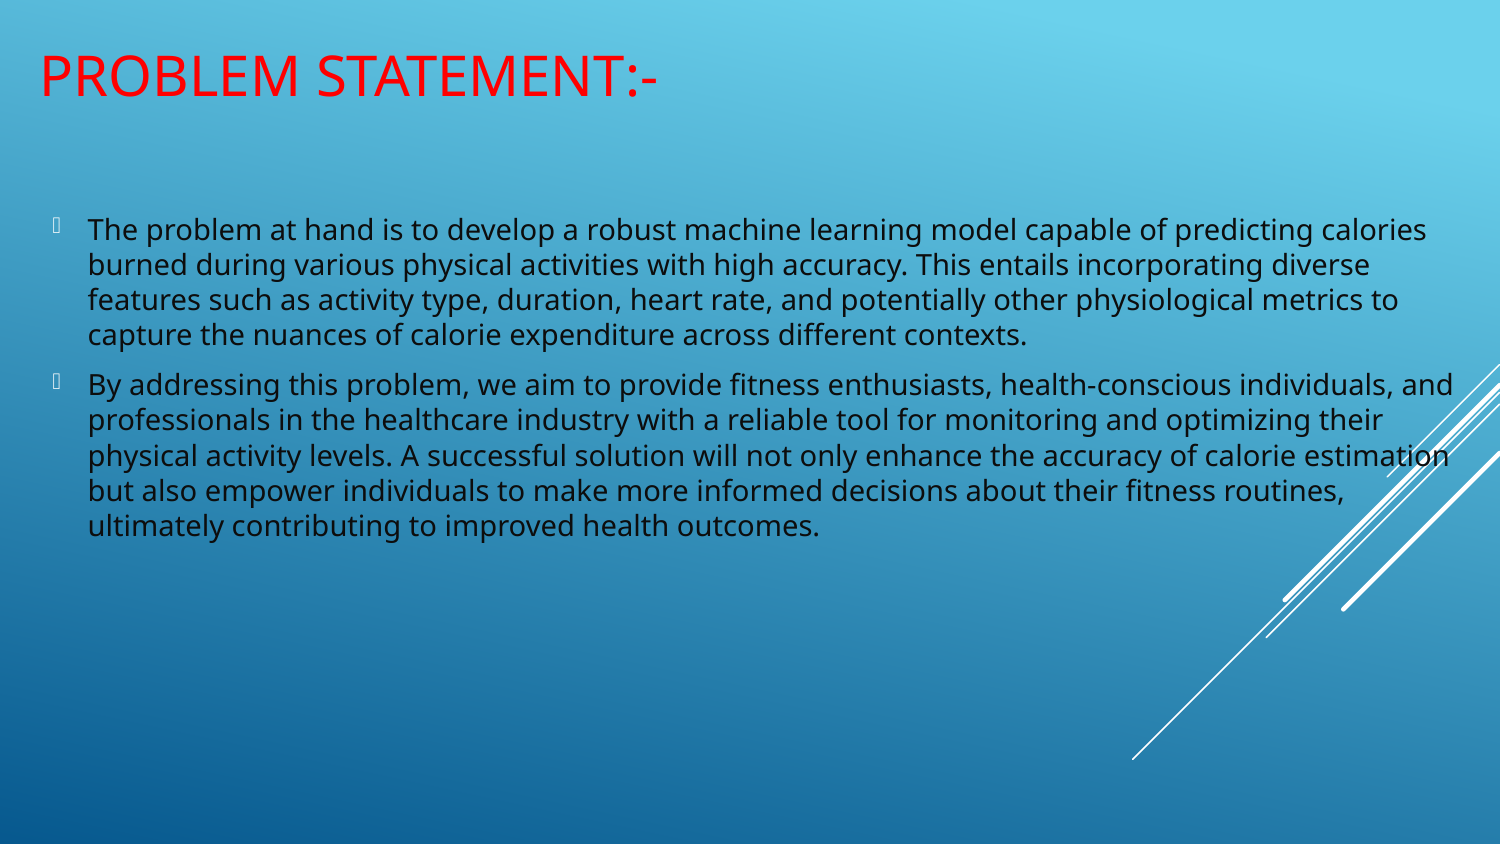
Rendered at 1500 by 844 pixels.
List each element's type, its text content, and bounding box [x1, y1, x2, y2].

list The problem at hand is to develop a robust machine learning model capable of predicting calories burned during various physical activities with high accuracy. This entails incorporating diverse features such as activity type, duration, heart rate, and potentially other physiological metrics to capture the nuances of calorie expenditure across different contexts. By addressing this problem, we aim to provide fitness enthusiasts, health-conscious individuals, and professionals in the healthcare industry with a reliable tool for monitoring and optimizing their physical activity levels. A successful solution will not only enhance the accuracy of calorie estimation but also empower individuals to make more informed decisions about their fitness routines, ultimately contributing to improved health outcomes. [37, 134, 1475, 672]
title PROBLEM Statement:- [24, 0, 700, 147]
